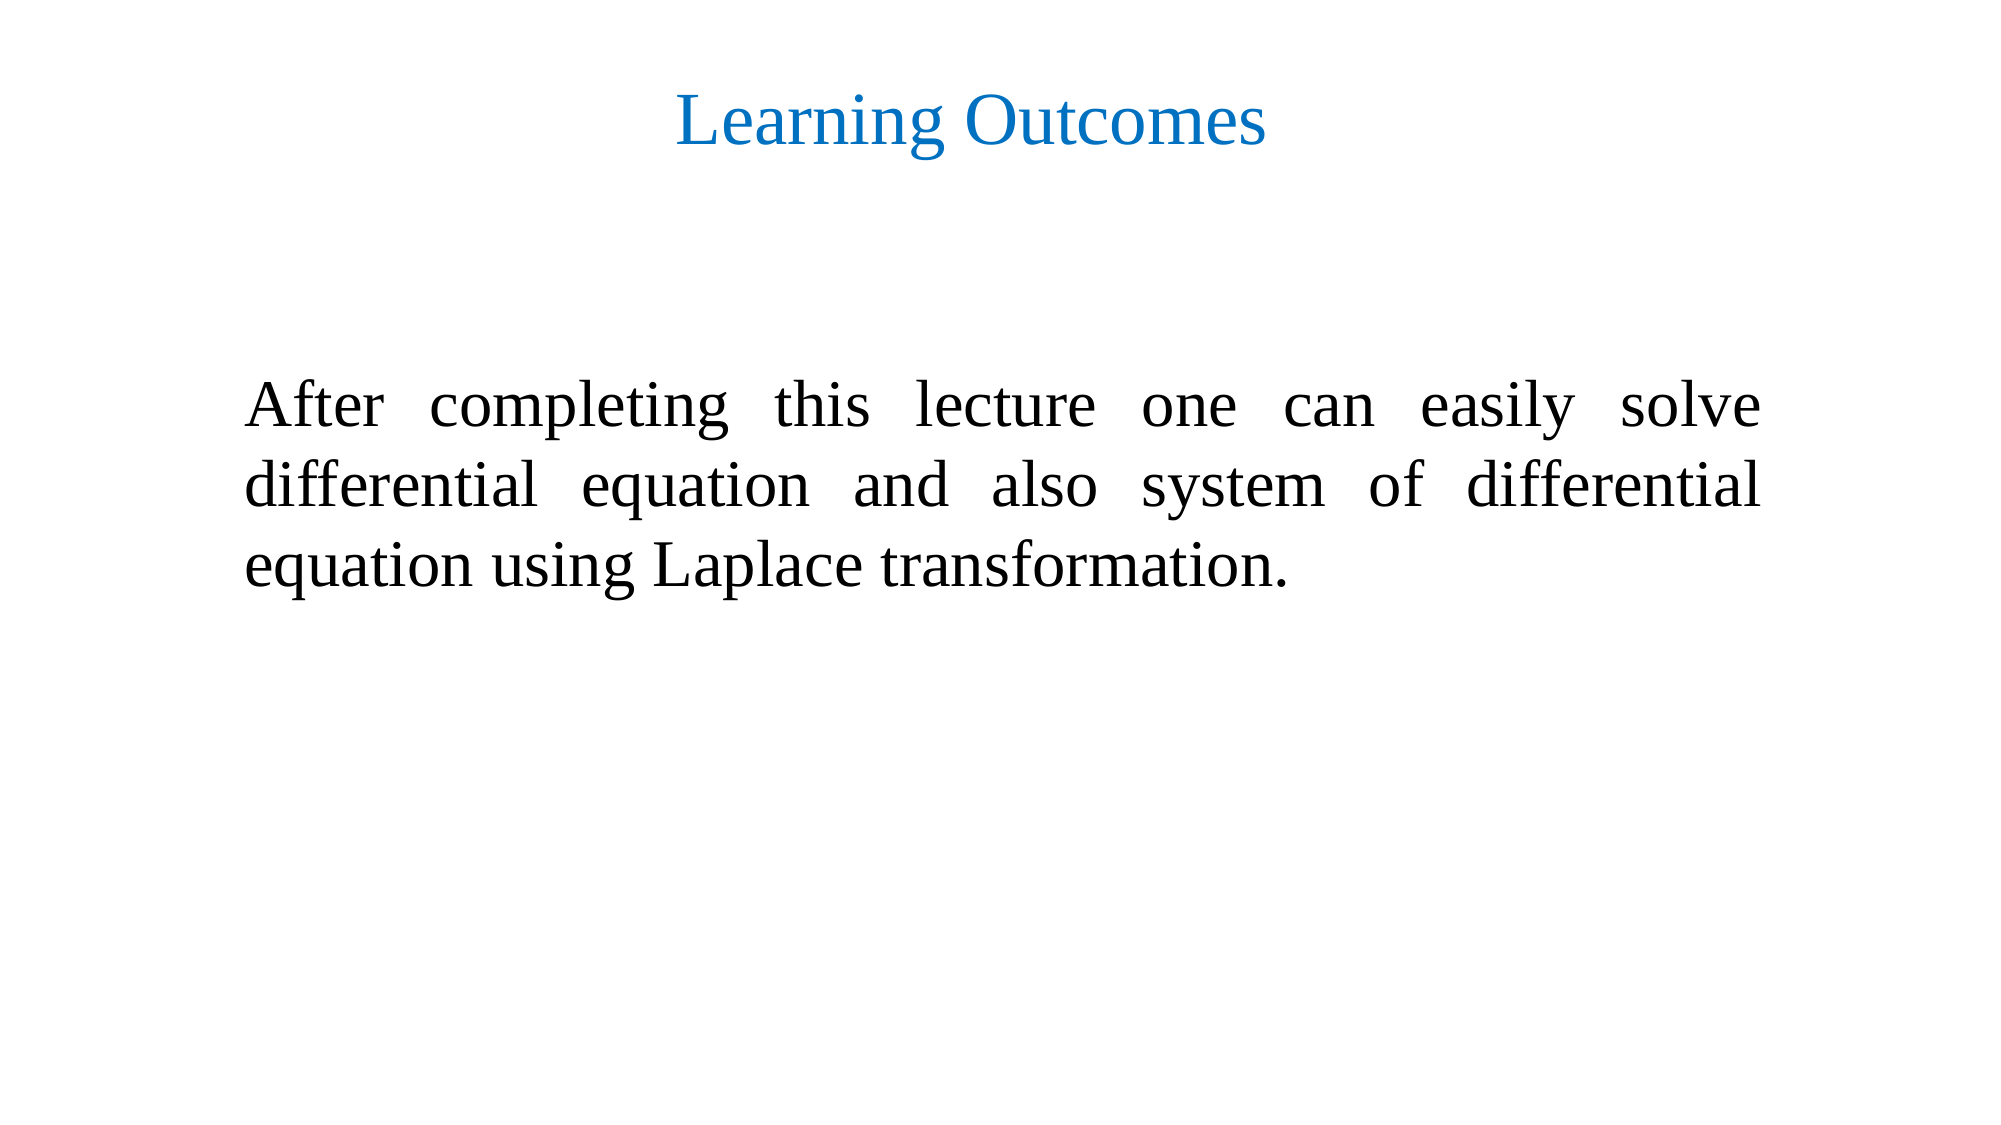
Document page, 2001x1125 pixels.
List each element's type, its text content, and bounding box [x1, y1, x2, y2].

text_box Learning Outcomes [188, 61, 1756, 167]
text_box After completing this lecture one can easily solve differential equation and also system of differential equation using Laplace transformation. [229, 352, 1780, 608]
